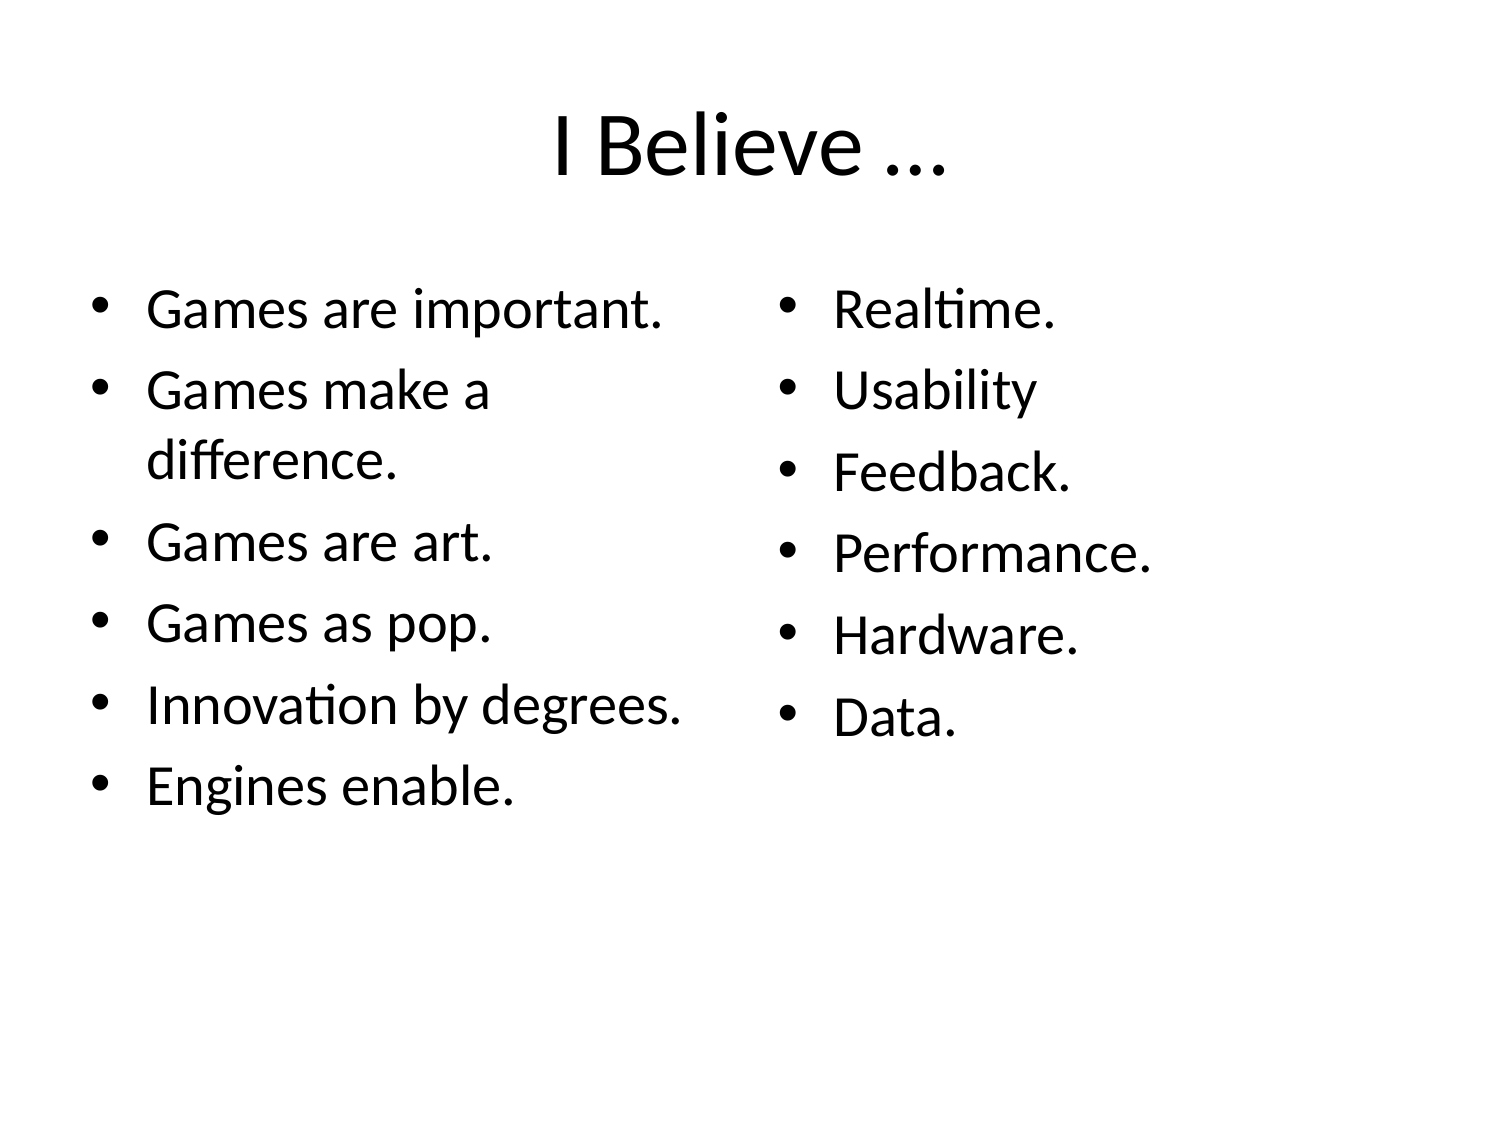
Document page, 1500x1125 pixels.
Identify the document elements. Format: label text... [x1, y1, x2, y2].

list Games are important. Games make a difference. Games are art. Games as pop. Innovation by degrees. Engines enable. [75, 262, 738, 1005]
list Realtime. Usability Feedback. Performance. Hardware. Data. [762, 262, 1425, 1005]
title I Believe … [75, 45, 1425, 233]
